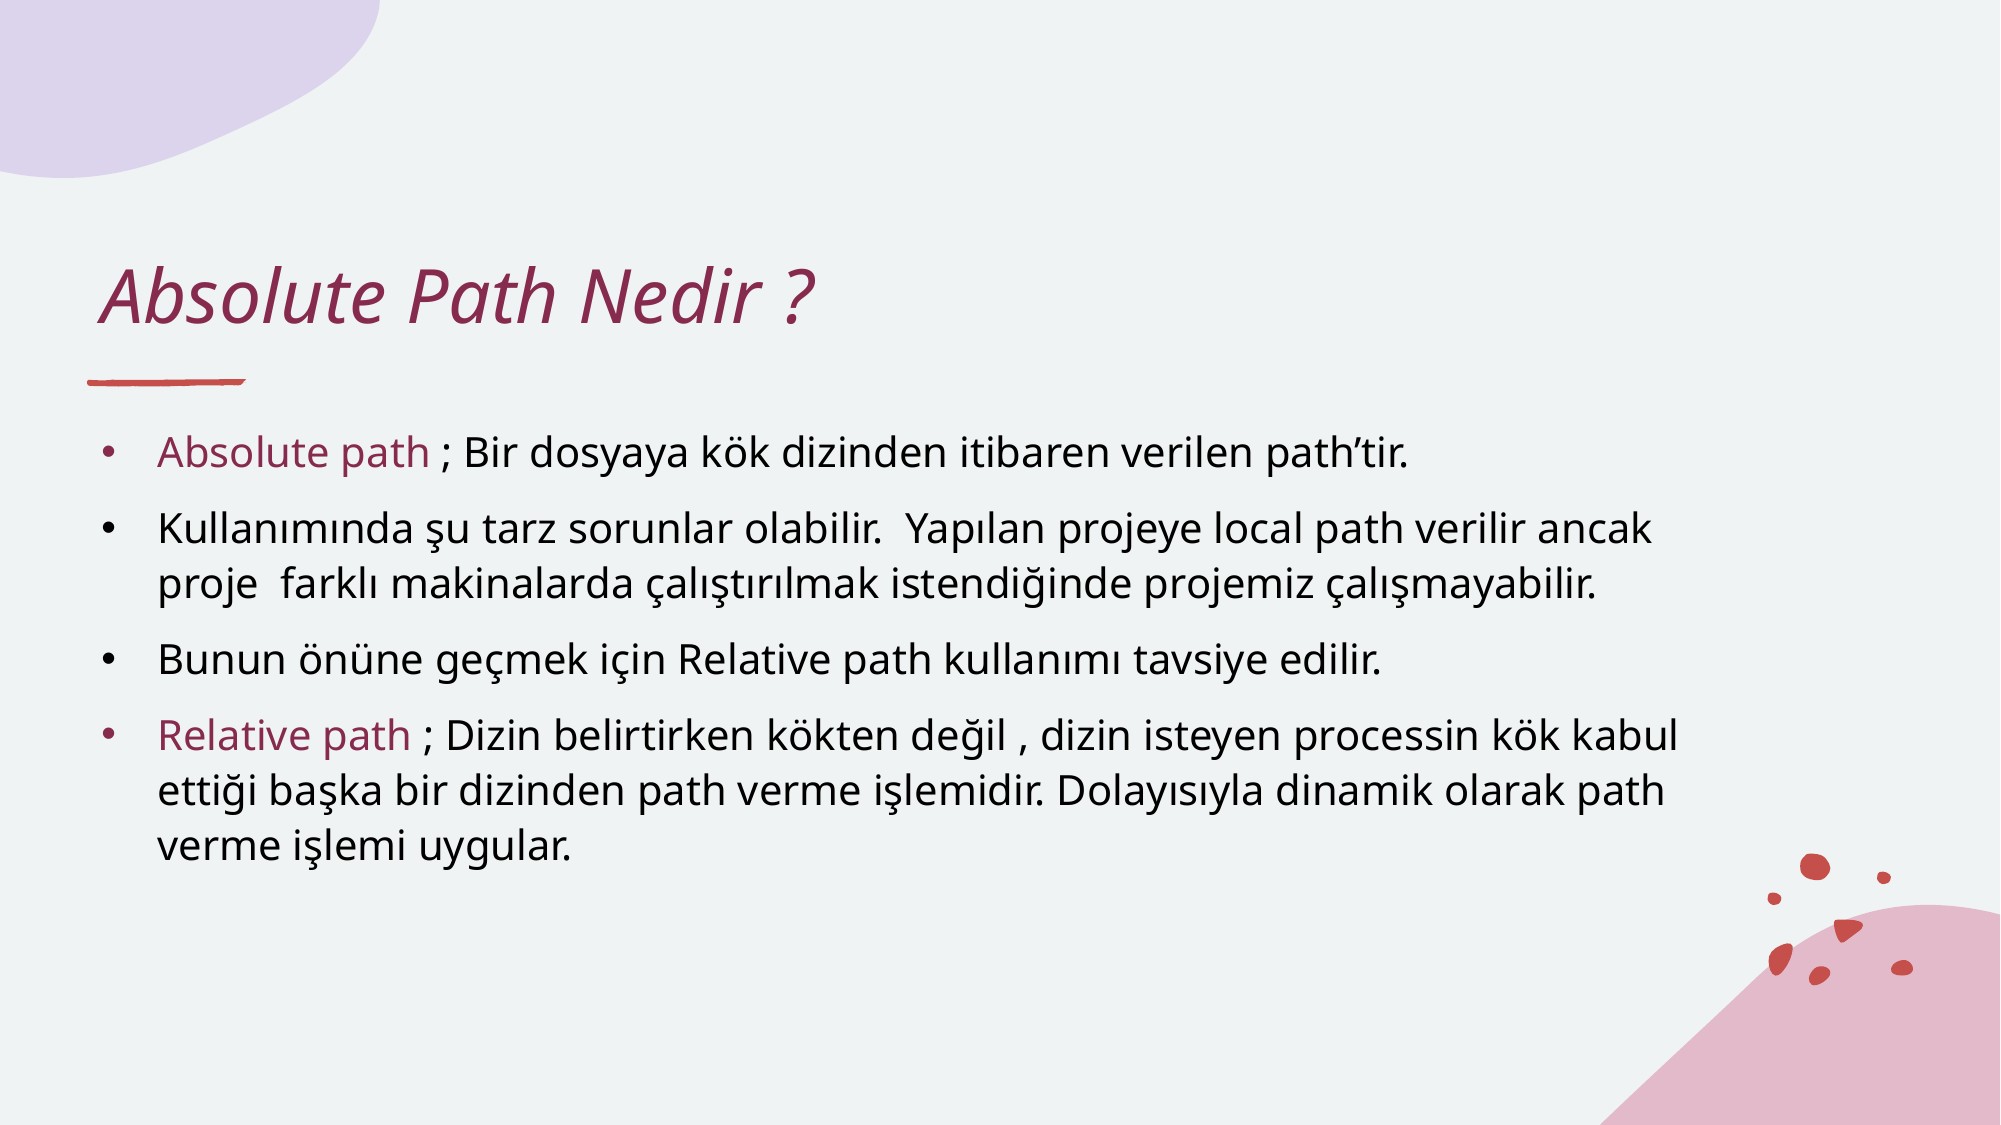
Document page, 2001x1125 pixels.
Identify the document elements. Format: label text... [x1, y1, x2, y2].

title Absolute Path Nedir ? [86, 129, 1740, 347]
list Absolute path ; Bir dosyaya kök dizinden itibaren verilen path’tir. Kullanımında şu tarz sorunlar olabilir. Yapılan projeye local path verilir ancak proje farklı makinalarda çalıştırılmak istendiğinde projemiz çalışmayabilir. Bunun önüne geçmek için Relative path kullanımı tavsiye edilir. Relative path ; Dizin belirtirken kökten değil , dizin isteyen processin kök kabul ettiği başka bir dizinden path verme işlemidir. Dolayısıyla dinamik olarak path verme işlemi uygular. [86, 413, 1740, 996]
